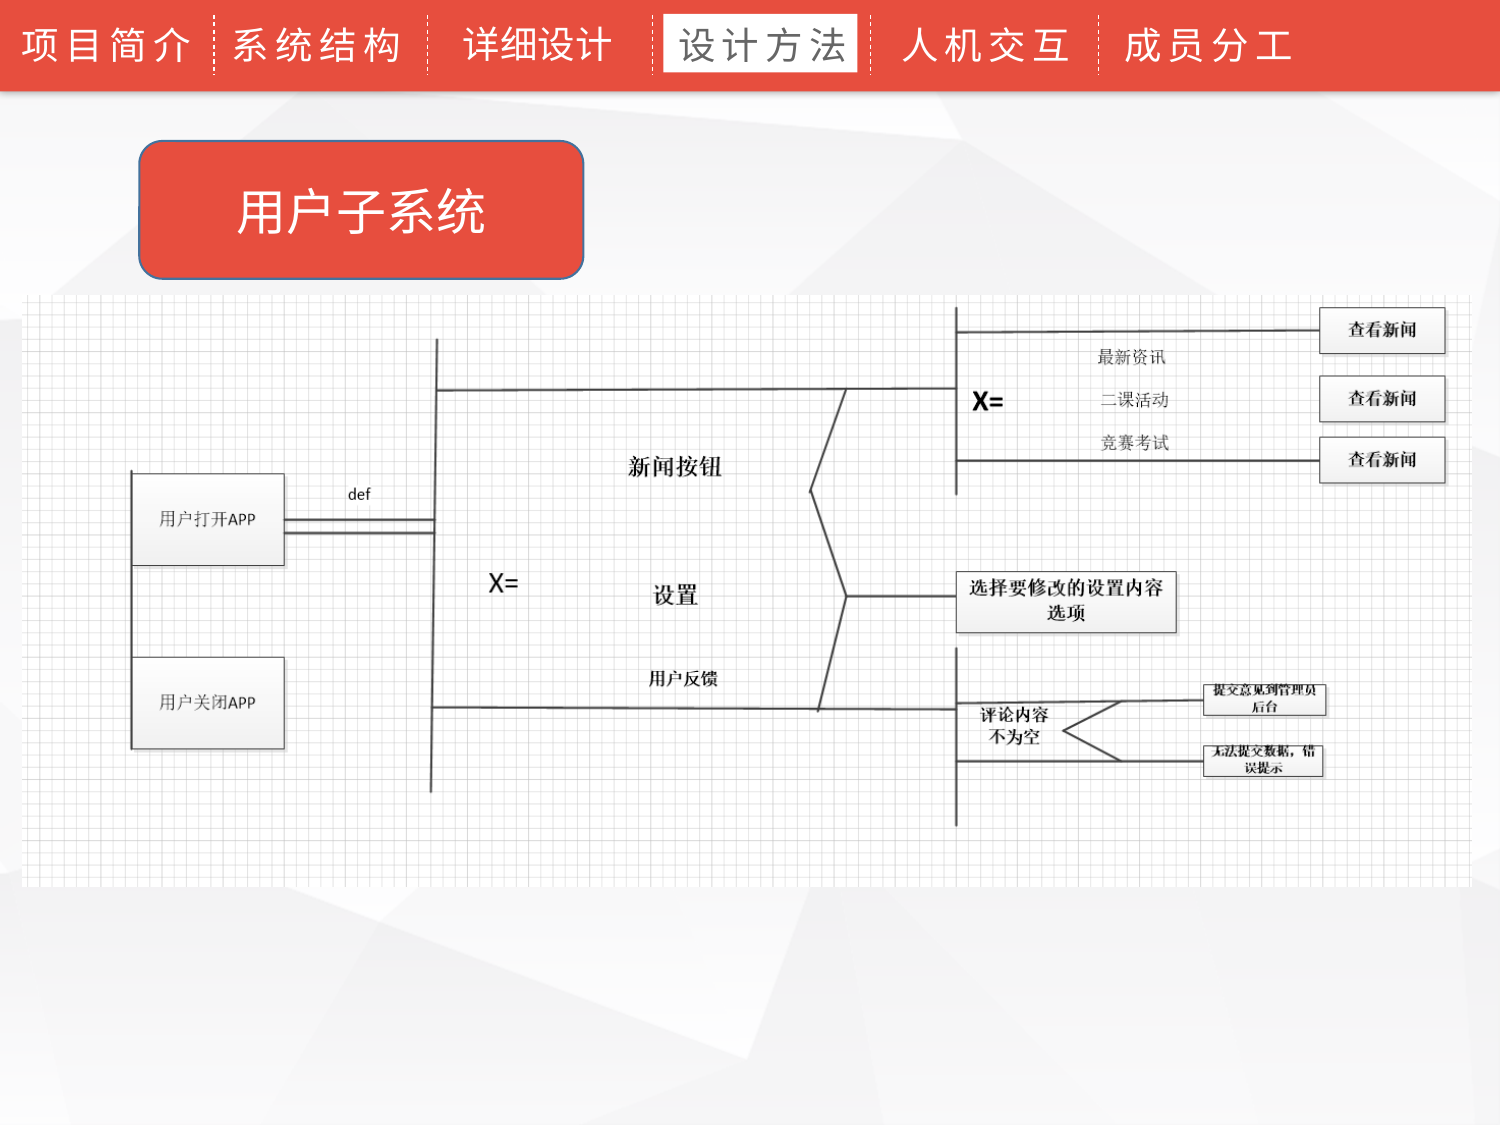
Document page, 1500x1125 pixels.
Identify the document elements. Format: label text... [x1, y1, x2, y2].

text_box 设计方法 [663, 14, 870, 75]
text_box 人机交互 [886, 14, 1098, 75]
text_box [0, 0, 1500, 92]
text_box 项目简介 [7, 14, 213, 75]
text_box 用户子系统 [138, 139, 585, 280]
text_box 系统结构 [217, 14, 427, 75]
picture [0, 92, 1500, 1125]
text_box 成员分工 [1109, 14, 1322, 75]
text_box 详细设计 [447, 13, 661, 74]
text_box 设计方法 [871, 14, 876, 75]
